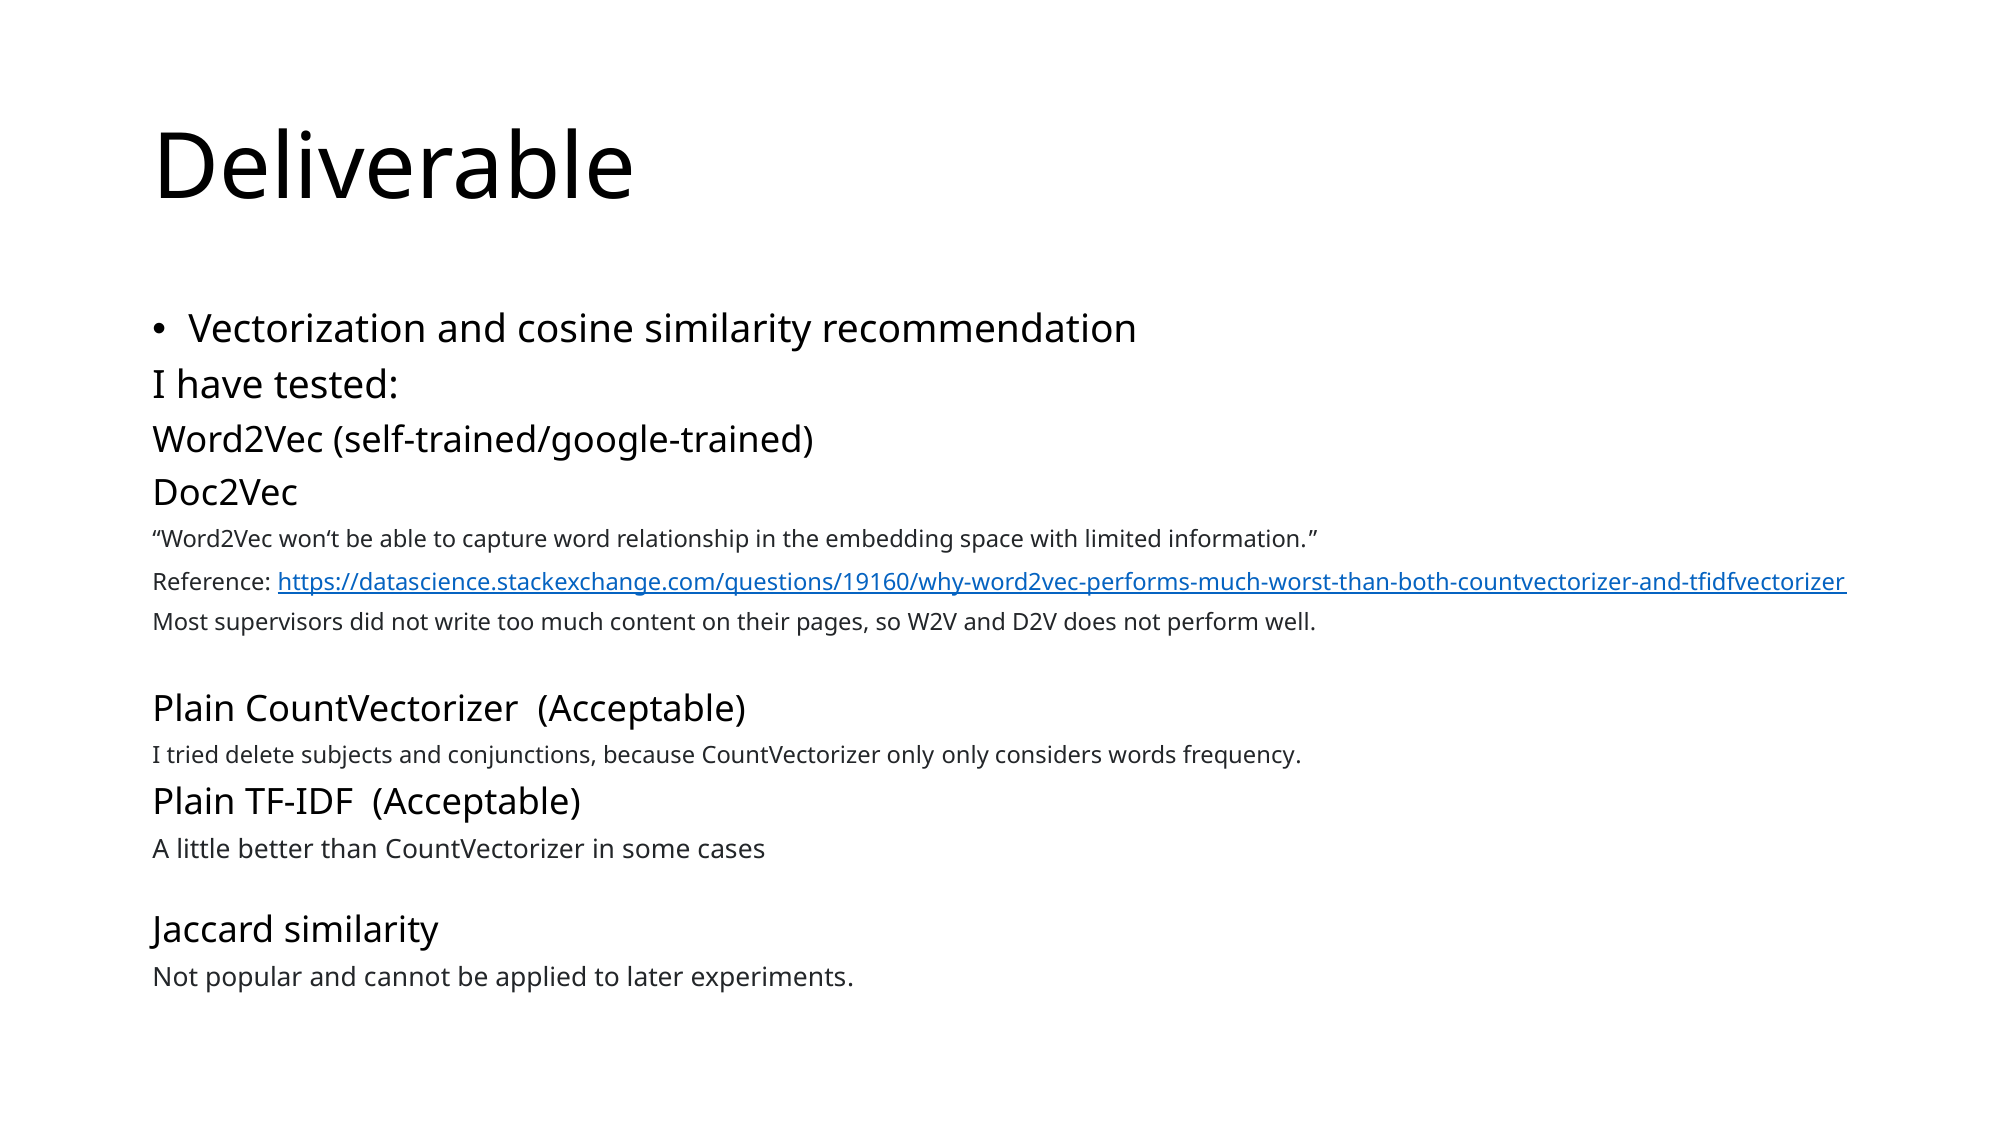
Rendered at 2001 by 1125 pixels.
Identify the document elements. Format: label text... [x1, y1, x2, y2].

title Deliverable [137, 59, 1863, 278]
list Vectorization and cosine similarity recommendation I have tested: Word2Vec (self-trained/google-trained) Doc2Vec “Word2Vec won‘t be able to capture word relationship in the embedding space with limited information.” Reference: https://datascience.stackexchange.com/questions/19160/why-word2vec-performs-much-worst-than-both-countvectorizer-and-tfidfvectorizer Most supervisors did not write too much content on their pages, so W2V and D2V does not perform well. Plain CountVectorizer (Acceptable) I tried delete subjects and conjunctions, because CountVectorizer only only considers words frequency. Plain TF-IDF (Acceptable) A little better than CountVectorizer in some cases Jaccard similarity Not popular and cannot be applied to later experiments. [137, 301, 1863, 1023]
